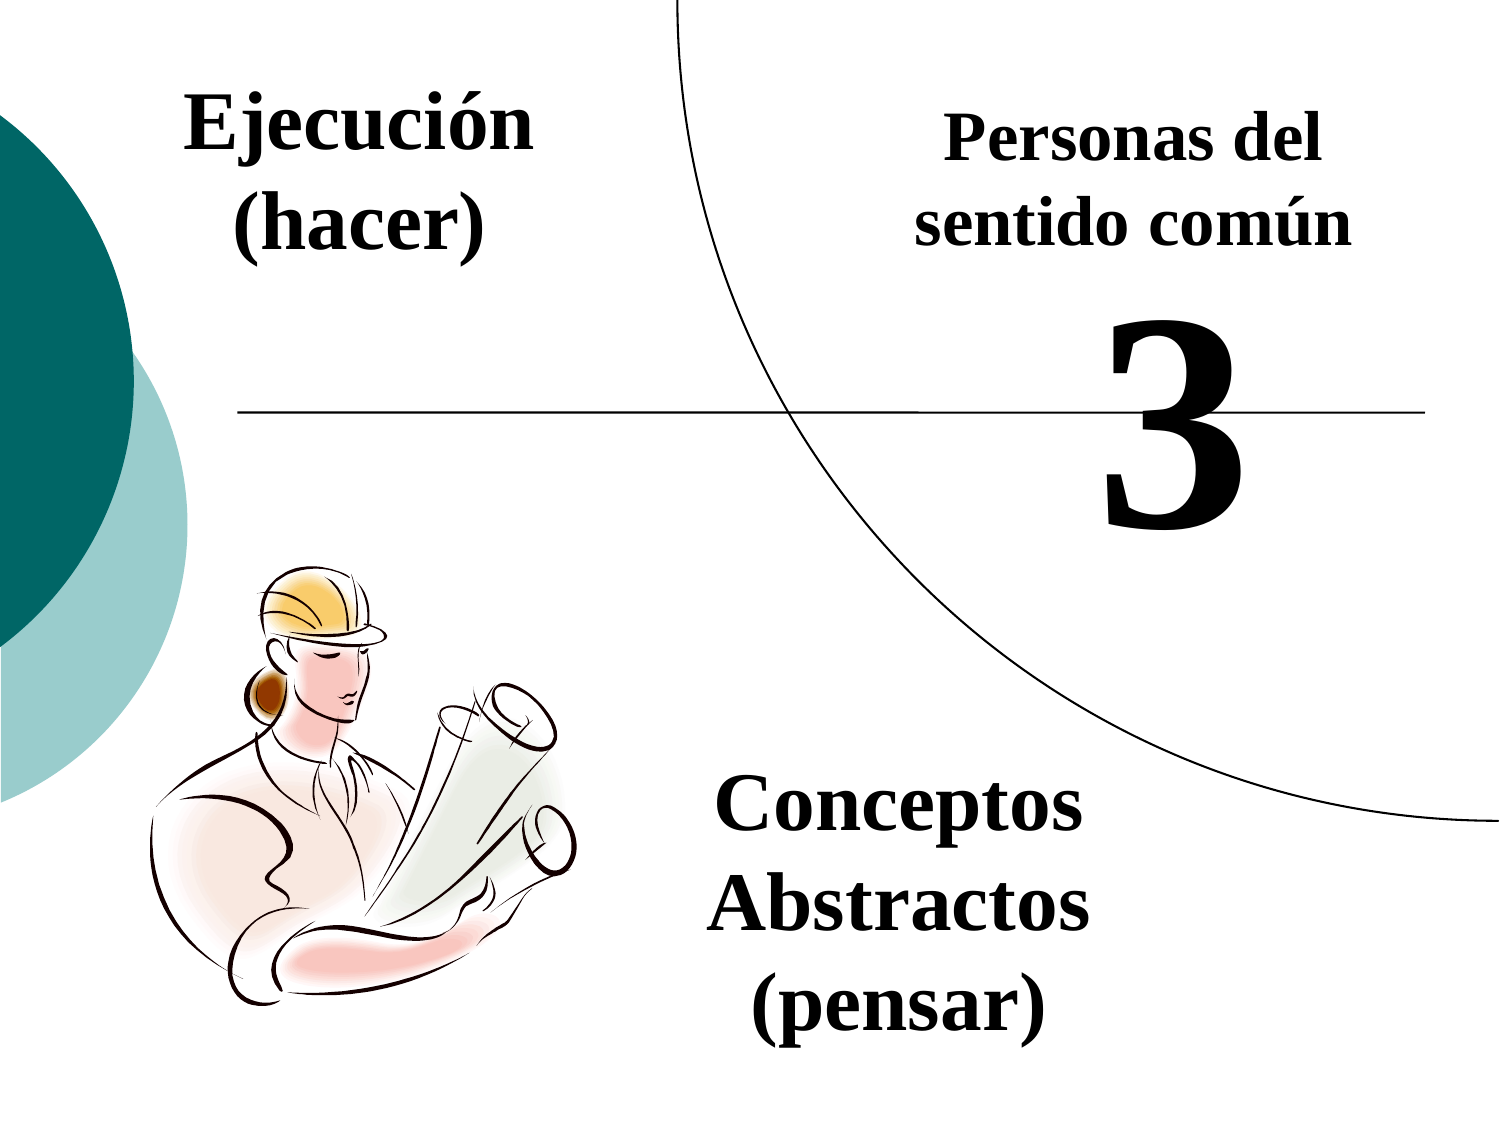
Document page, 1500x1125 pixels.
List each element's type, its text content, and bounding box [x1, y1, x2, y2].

text_box Conceptos Abstractos (pensar) [537, 739, 1261, 1055]
picture [135, 543, 578, 1012]
text_box Ejecución (hacer) [168, 58, 551, 274]
text_box [677, 0, 1499, 821]
text_box 3 [1080, 268, 1267, 598]
text_box Personas del sentido común [856, 82, 1412, 268]
